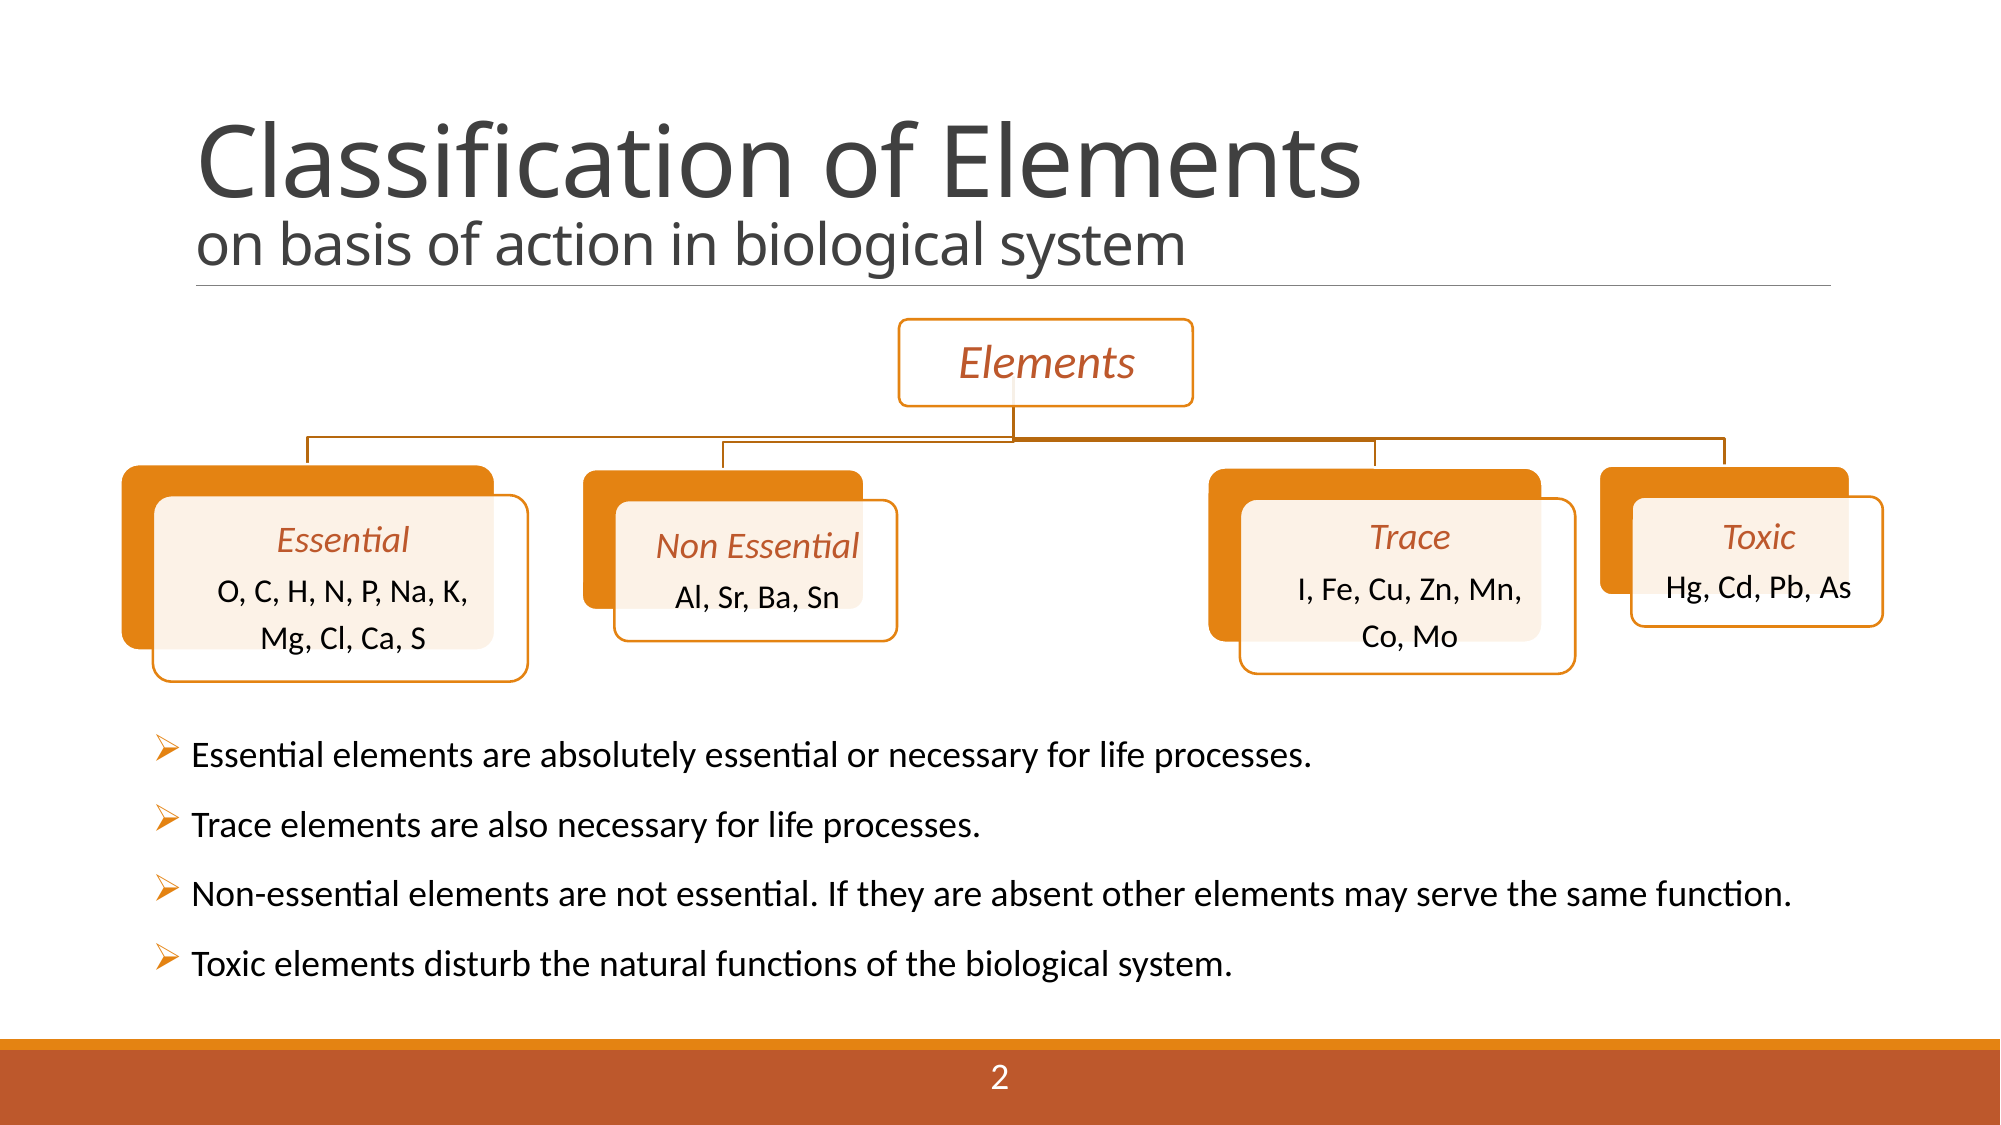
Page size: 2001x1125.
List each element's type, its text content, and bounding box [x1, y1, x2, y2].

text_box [152, 302, 1884, 694]
text_box 2 [965, 1044, 1035, 1104]
text_box Essential elements are absolutely essential or necessary for life processes. Trace elements are also necessary for life processes. Non-essential elements are not essential. If they are absent other elements may serve the same function. Toxic elements disturb the natural functions of the biological system. [152, 727, 1903, 1003]
title Classification of Elements on basis of action in biological system [180, 47, 1830, 285]
